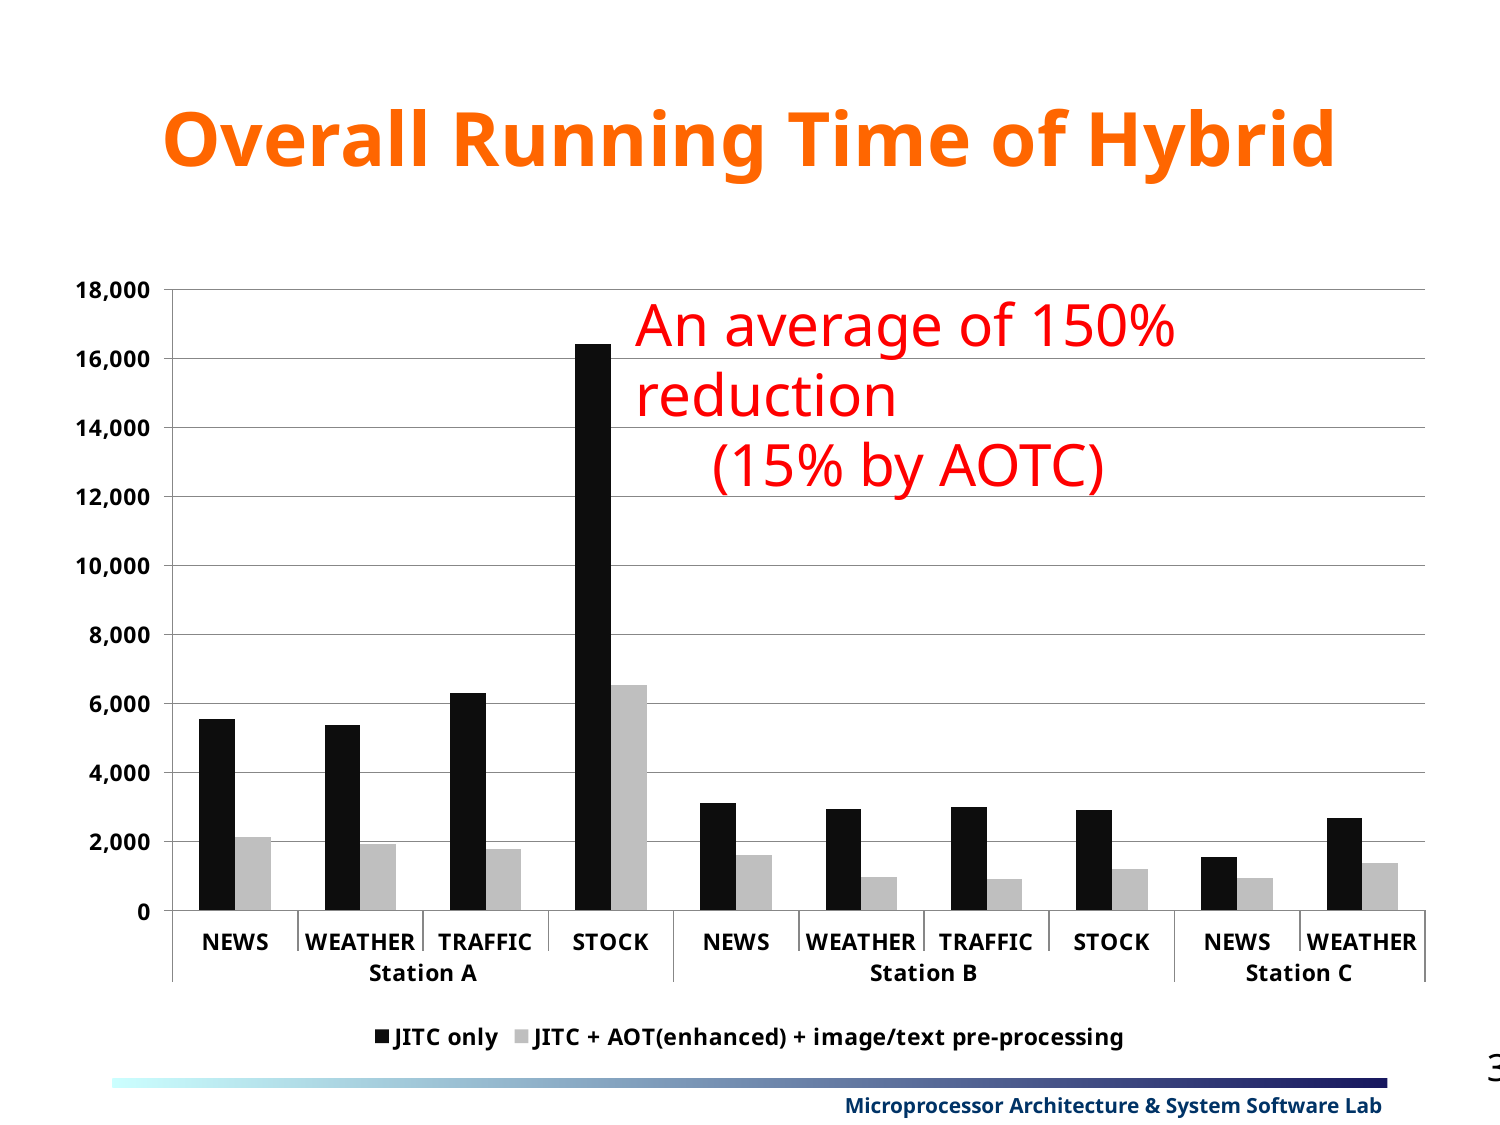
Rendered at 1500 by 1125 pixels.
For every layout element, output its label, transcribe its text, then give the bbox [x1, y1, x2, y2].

chart [46, 257, 1454, 1059]
title Overall Running Time of Hybrid [46, 46, 1454, 226]
